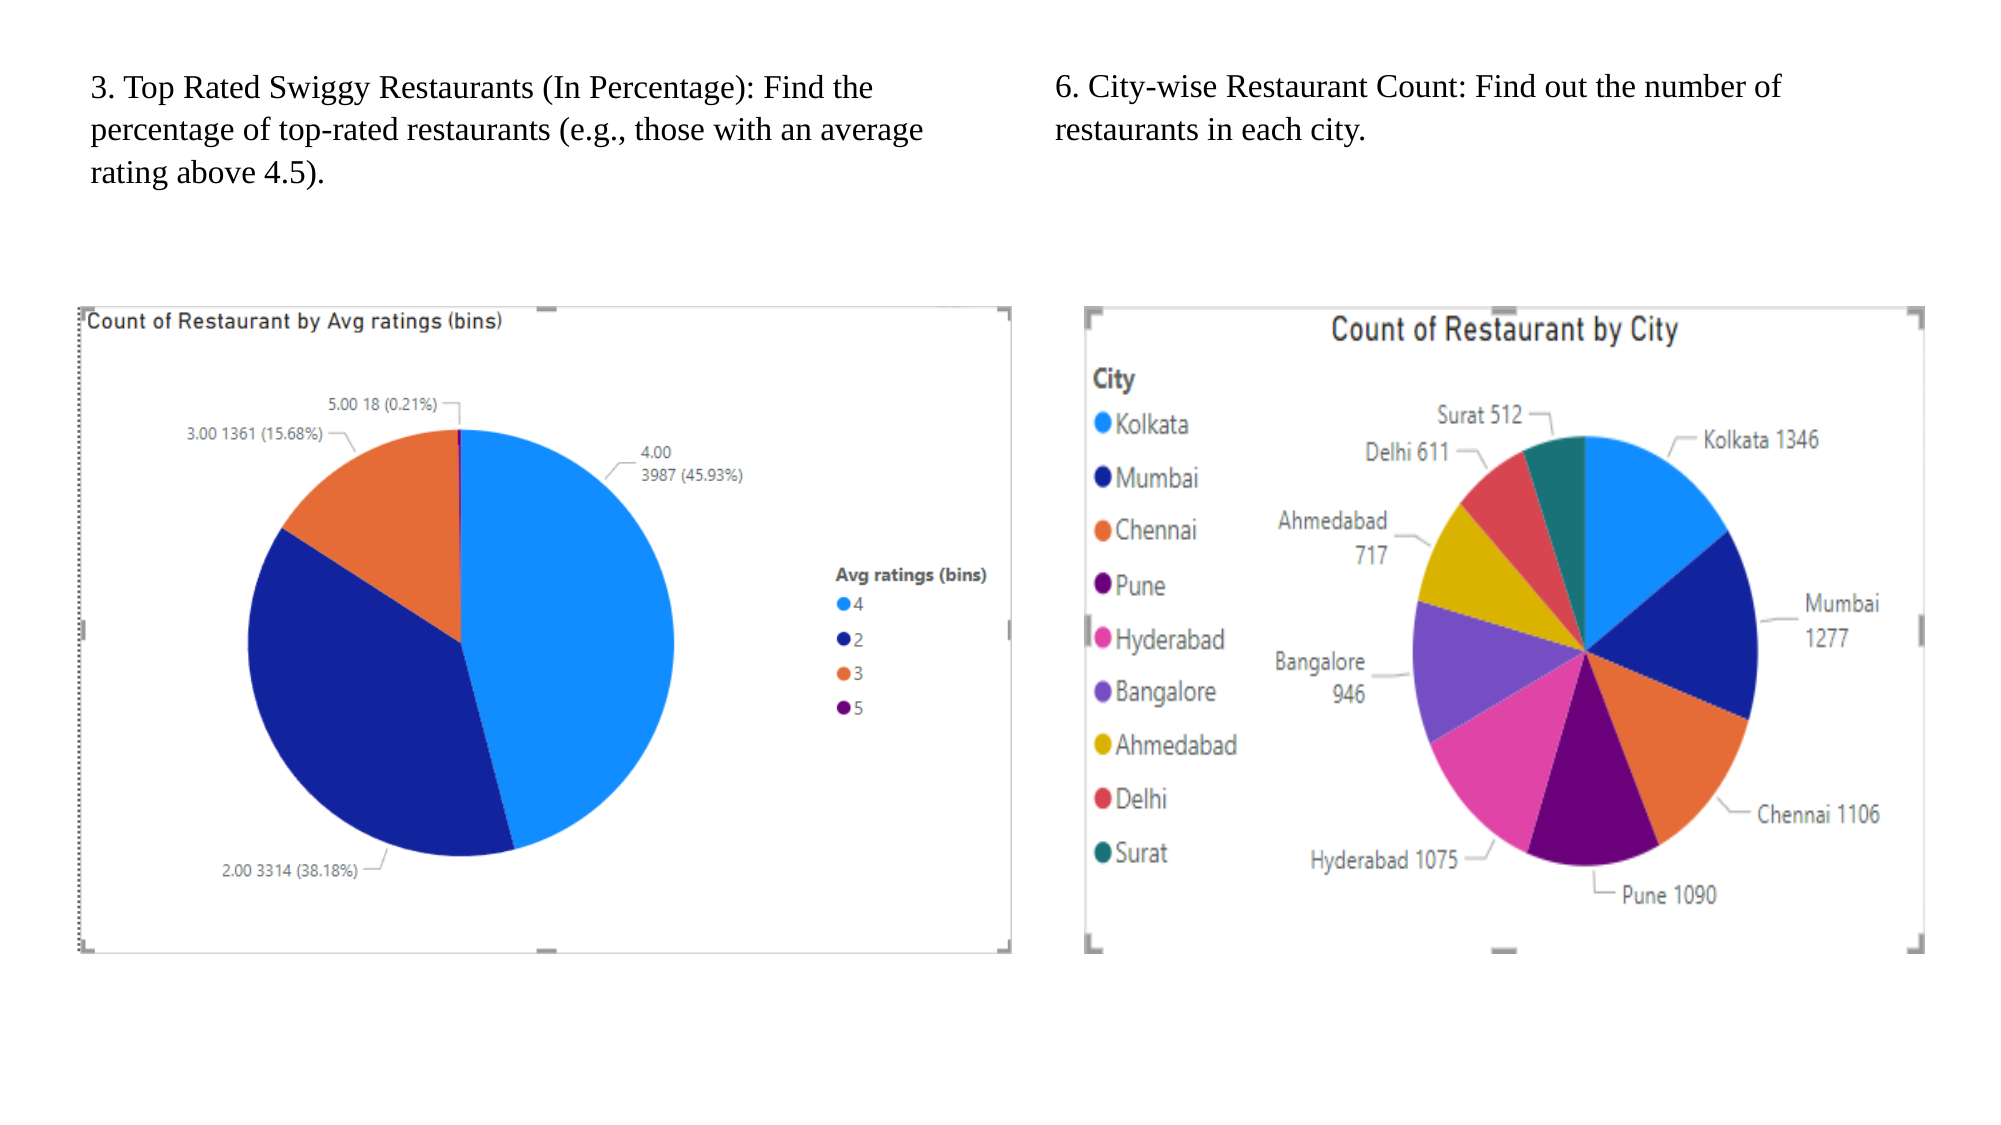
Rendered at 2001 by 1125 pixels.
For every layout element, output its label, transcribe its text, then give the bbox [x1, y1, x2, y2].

text_box 6. City-wise Restaurant Count: Find out the number of restaurants in each city. [1040, 54, 1947, 155]
picture [75, 306, 1012, 954]
picture [1084, 306, 1925, 954]
text_box 3. Top Rated Swiggy Restaurants (In Percentage): Find the percentage of top-rated restaurants (e.g., those with an average rating above 4.5). [75, 54, 1000, 198]
